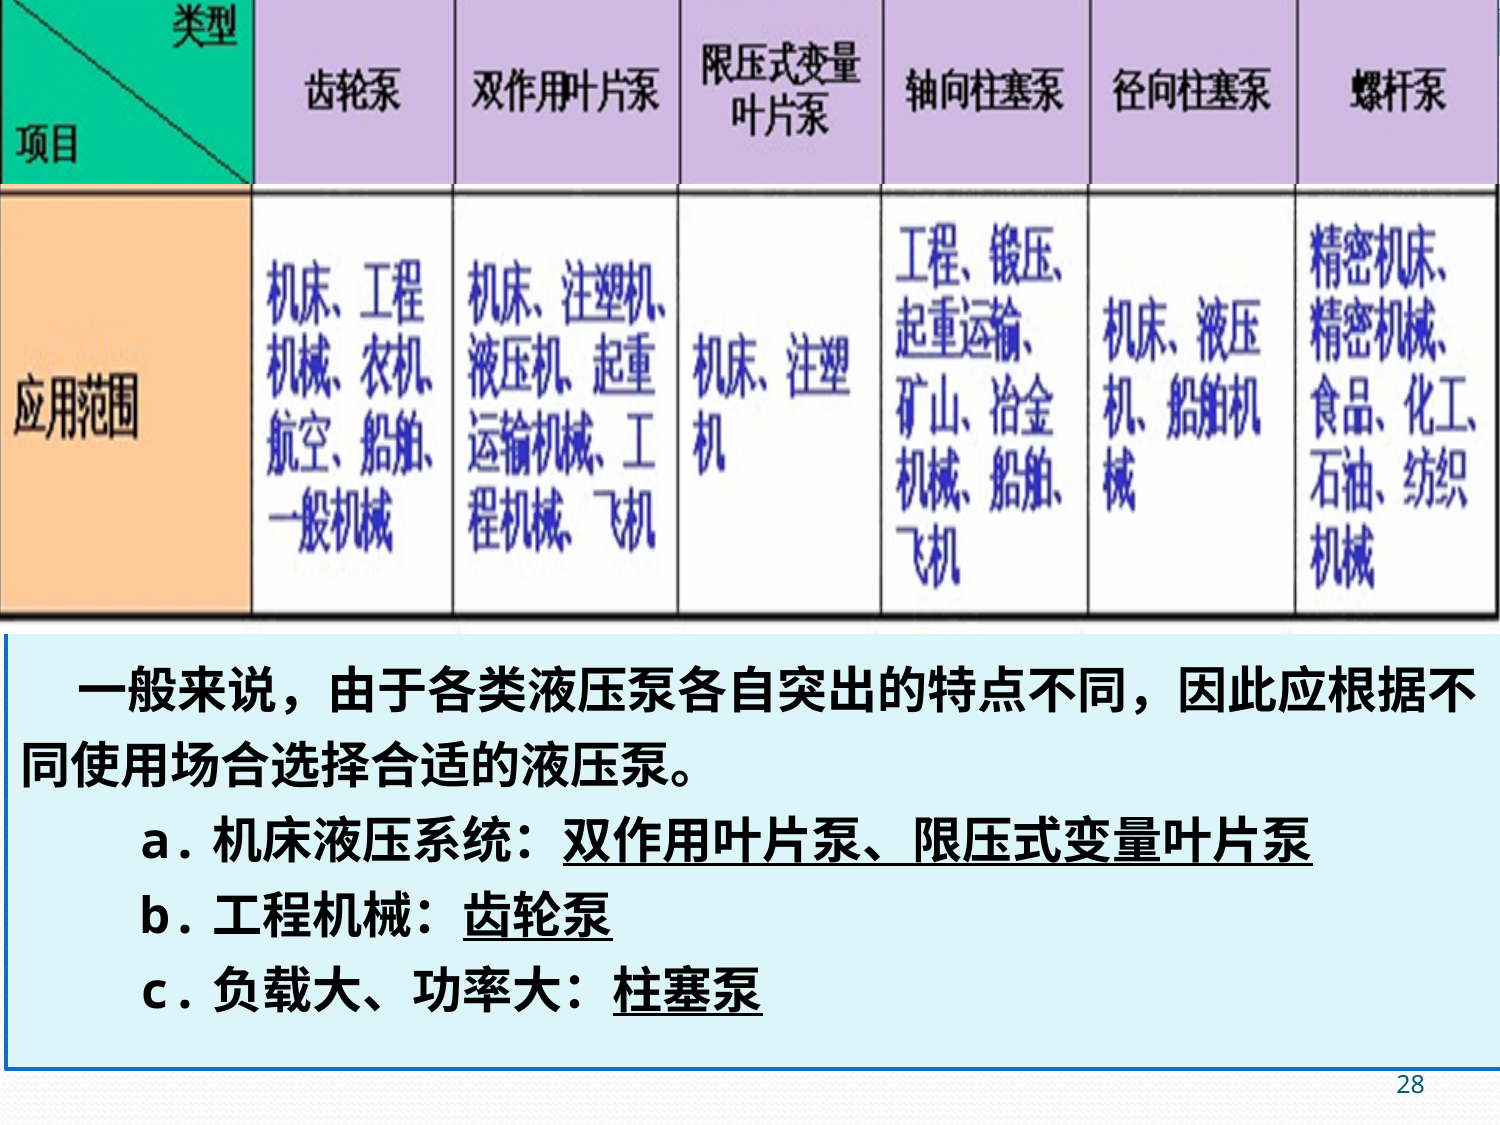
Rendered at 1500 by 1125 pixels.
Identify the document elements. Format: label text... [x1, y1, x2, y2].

picture [0, 191, 1500, 635]
text_box 一般来说，由于各类液压泵各自突出的特点不同，因此应根据不同使用场合选择合适的液压泵。 a.机床液压系统：双作用叶片泵、限压式变量叶片泵 b.工程机械：齿轮泵 c.负载大、功率大：柱塞泵 [4, 647, 1500, 1071]
picture [0, 0, 1500, 185]
slide_number 28 [1299, 1042, 1425, 1103]
